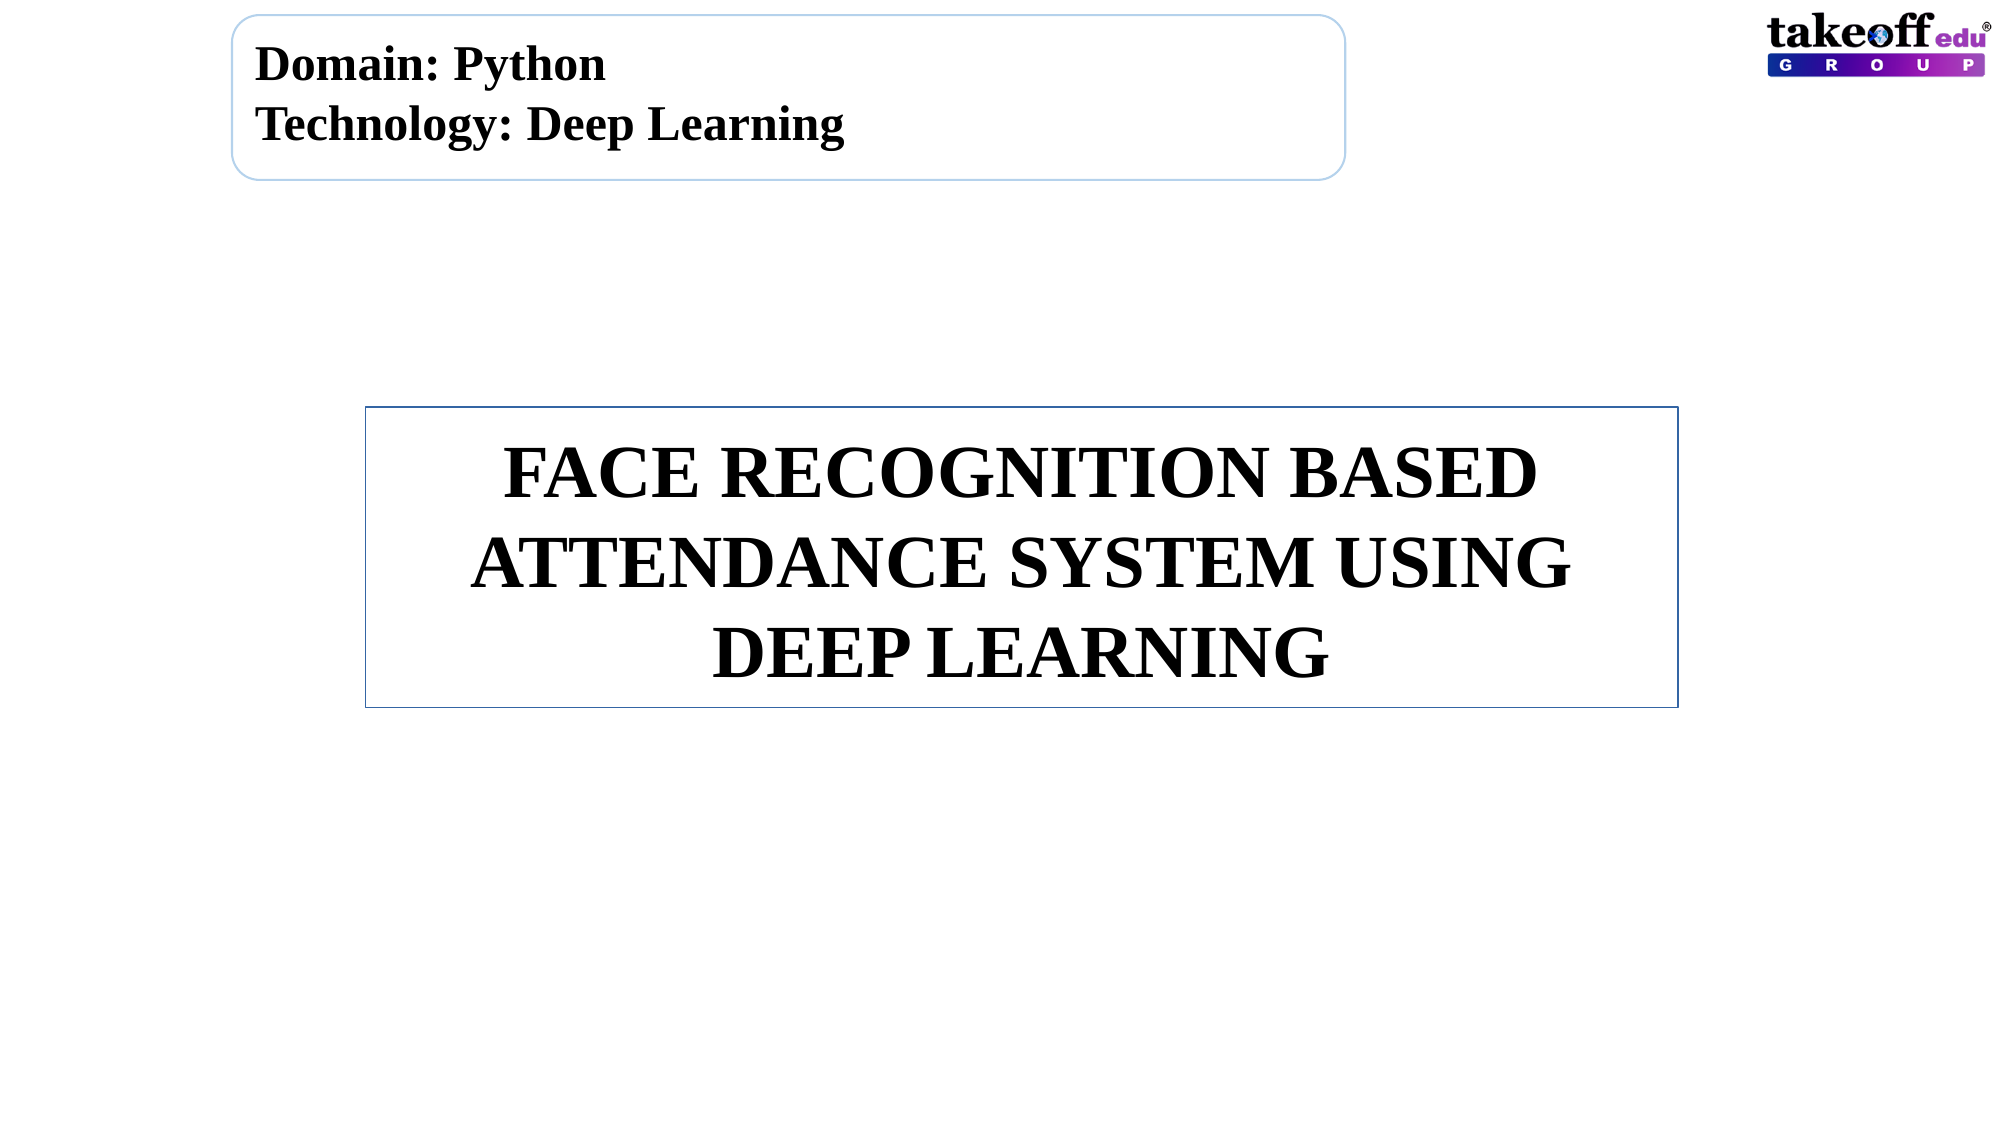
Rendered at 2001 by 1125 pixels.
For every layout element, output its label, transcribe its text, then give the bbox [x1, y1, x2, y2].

picture [1764, 8, 1994, 86]
text_box FACE RECOGNITION BASED ATTENDANCE SYSTEM USING DEEP LEARNING [365, 407, 1678, 708]
text_box Domain: Python Technology: Deep Learning [230, 14, 1347, 181]
text_box [451, 312, 1765, 600]
